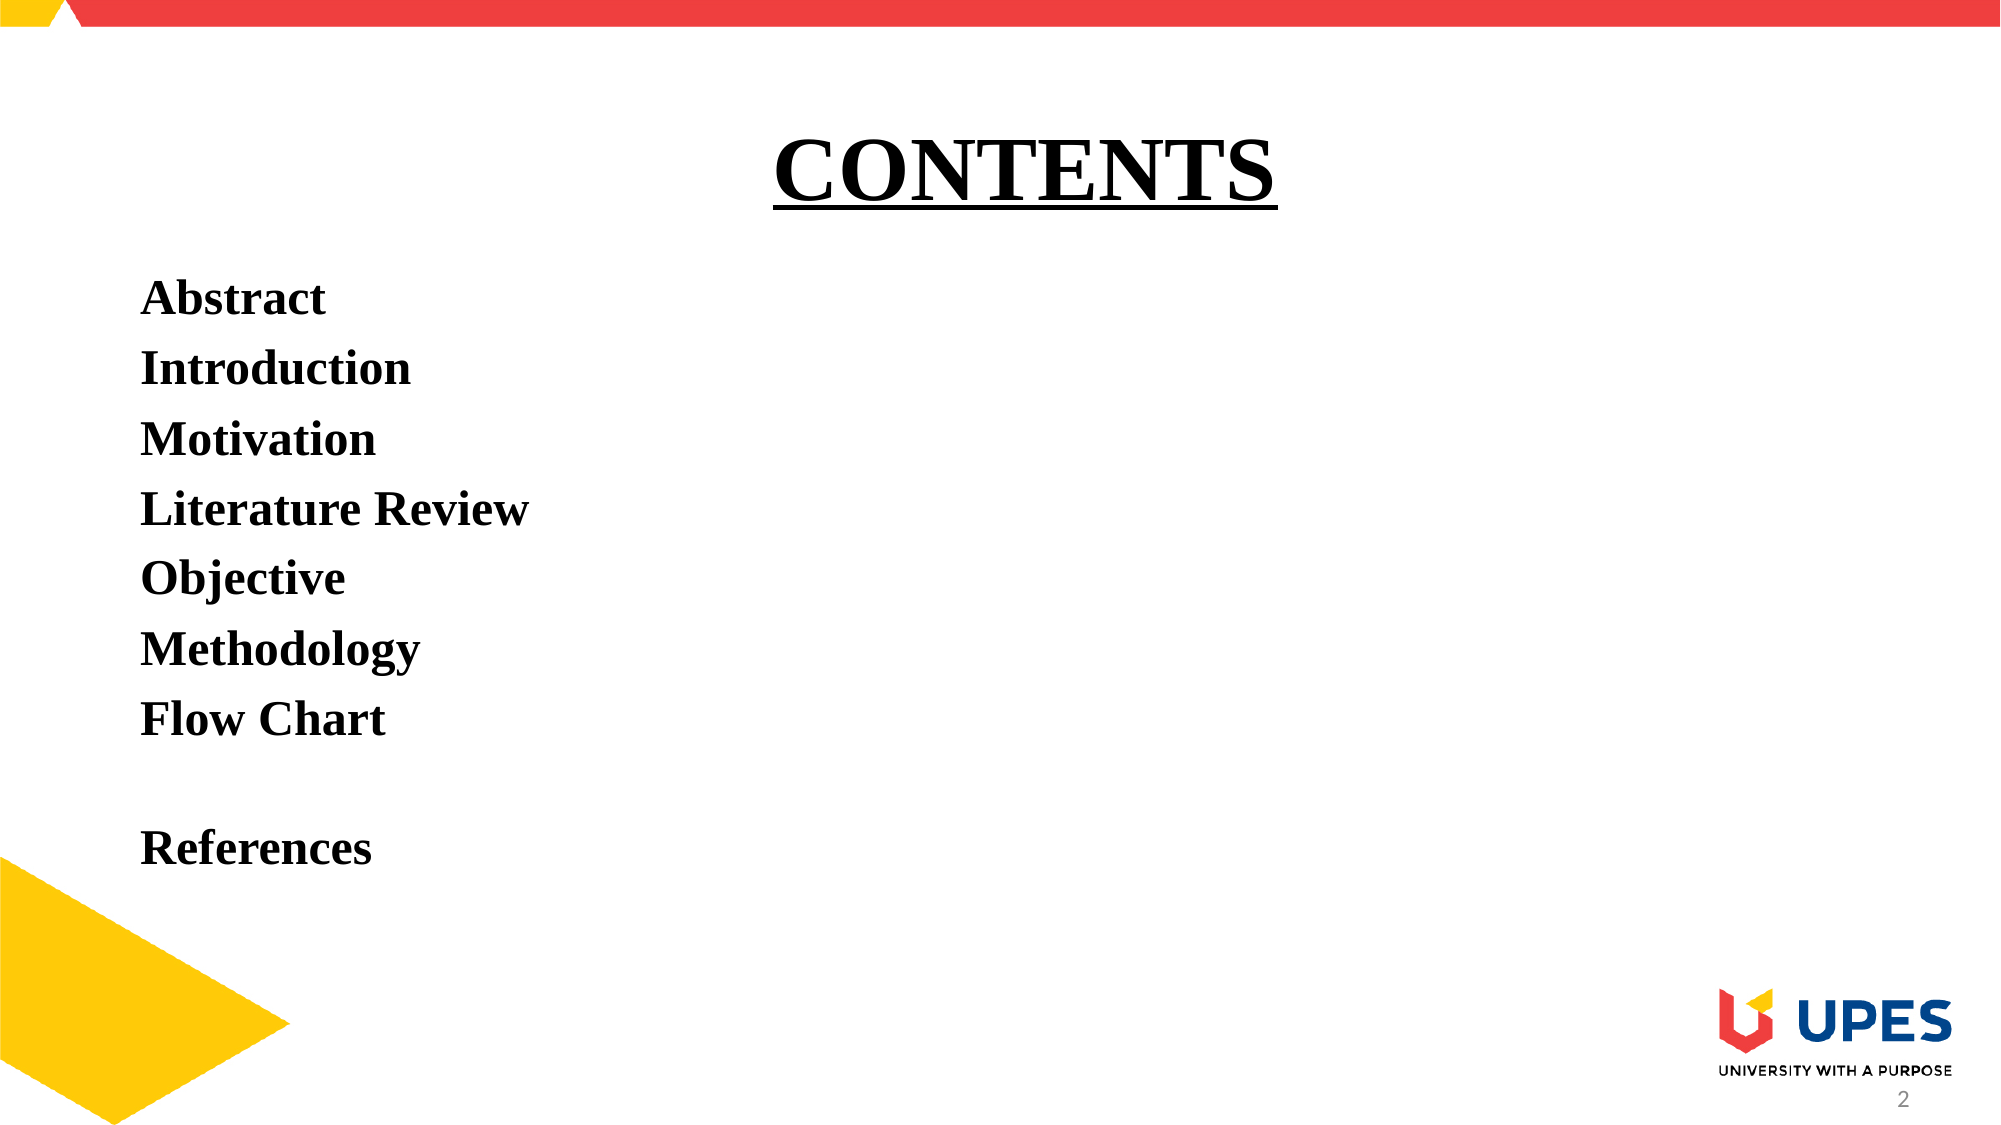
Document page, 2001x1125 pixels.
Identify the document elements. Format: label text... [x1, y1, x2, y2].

title CONTENTS [125, 70, 1925, 258]
picture [0, 0, 2001, 1125]
list Abstract Introduction Motivation Literature Review Objective Methodology Flow Chart References [125, 257, 1174, 1030]
